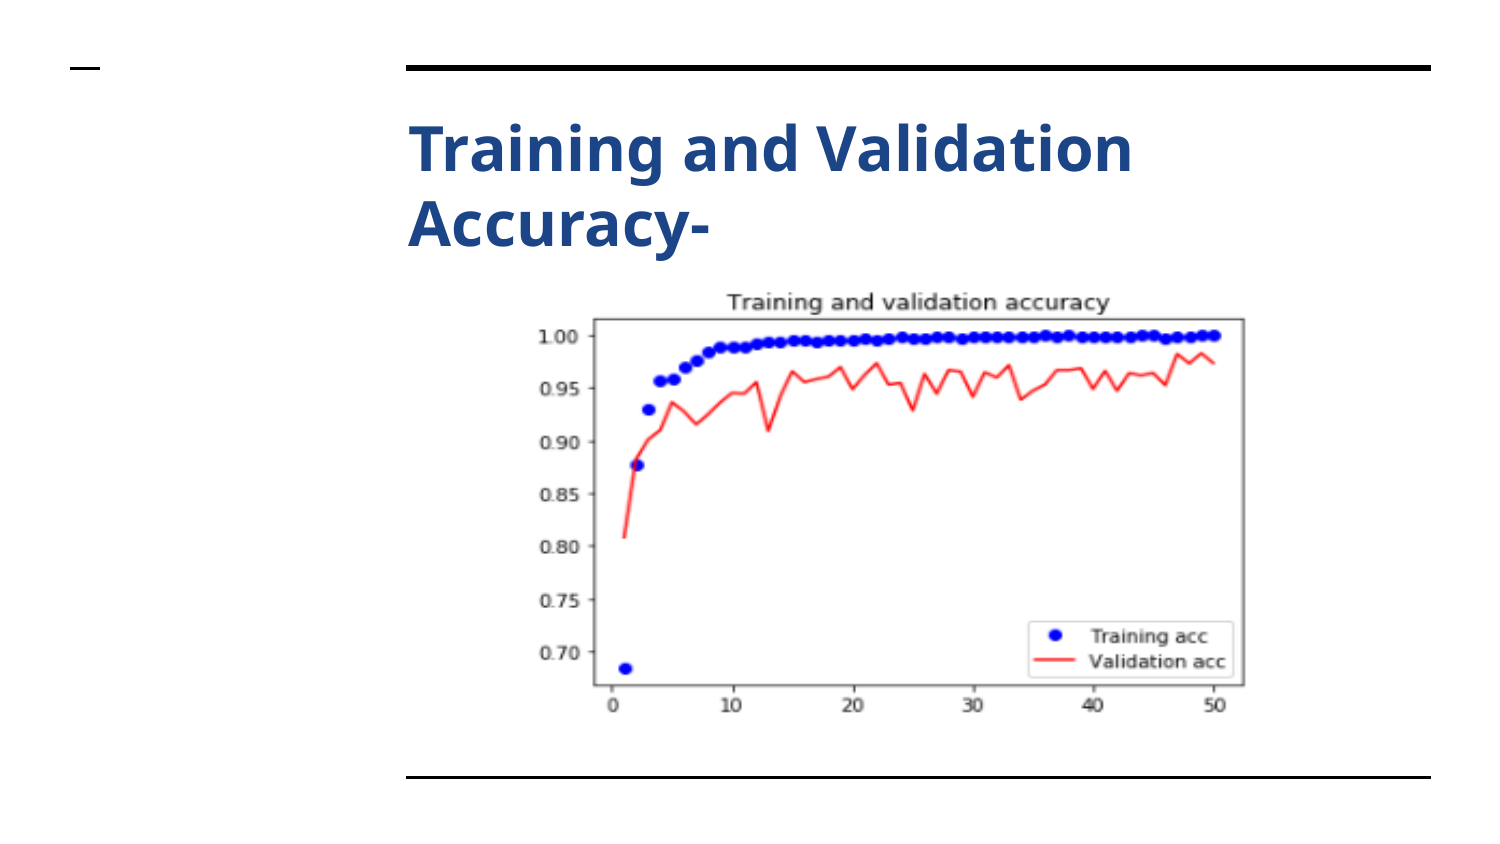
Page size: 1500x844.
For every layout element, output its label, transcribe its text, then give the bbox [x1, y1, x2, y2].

title Training and Validation Accuracy- [393, 94, 1431, 199]
picture [503, 276, 1321, 733]
